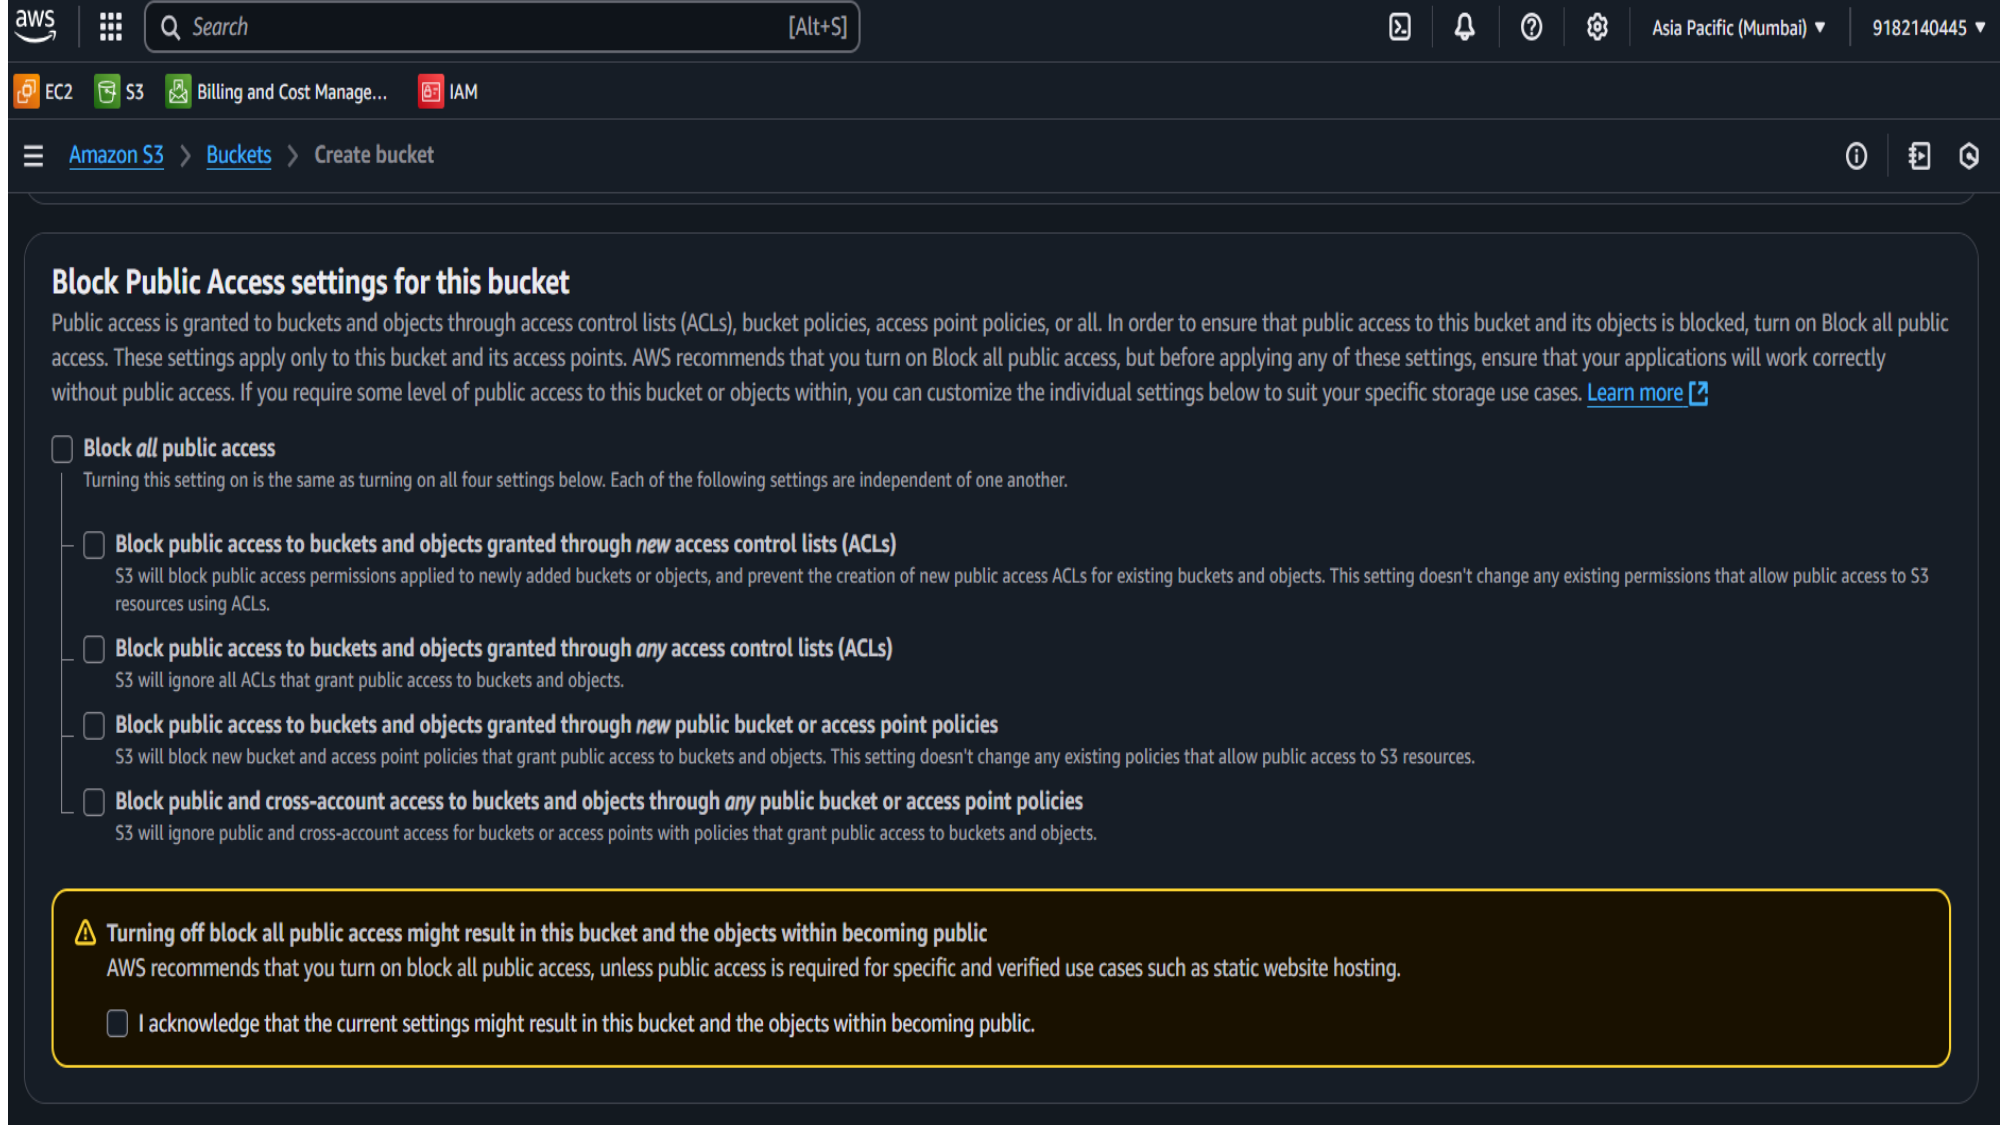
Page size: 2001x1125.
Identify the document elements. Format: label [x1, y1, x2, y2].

list [8, 0, 2000, 1125]
